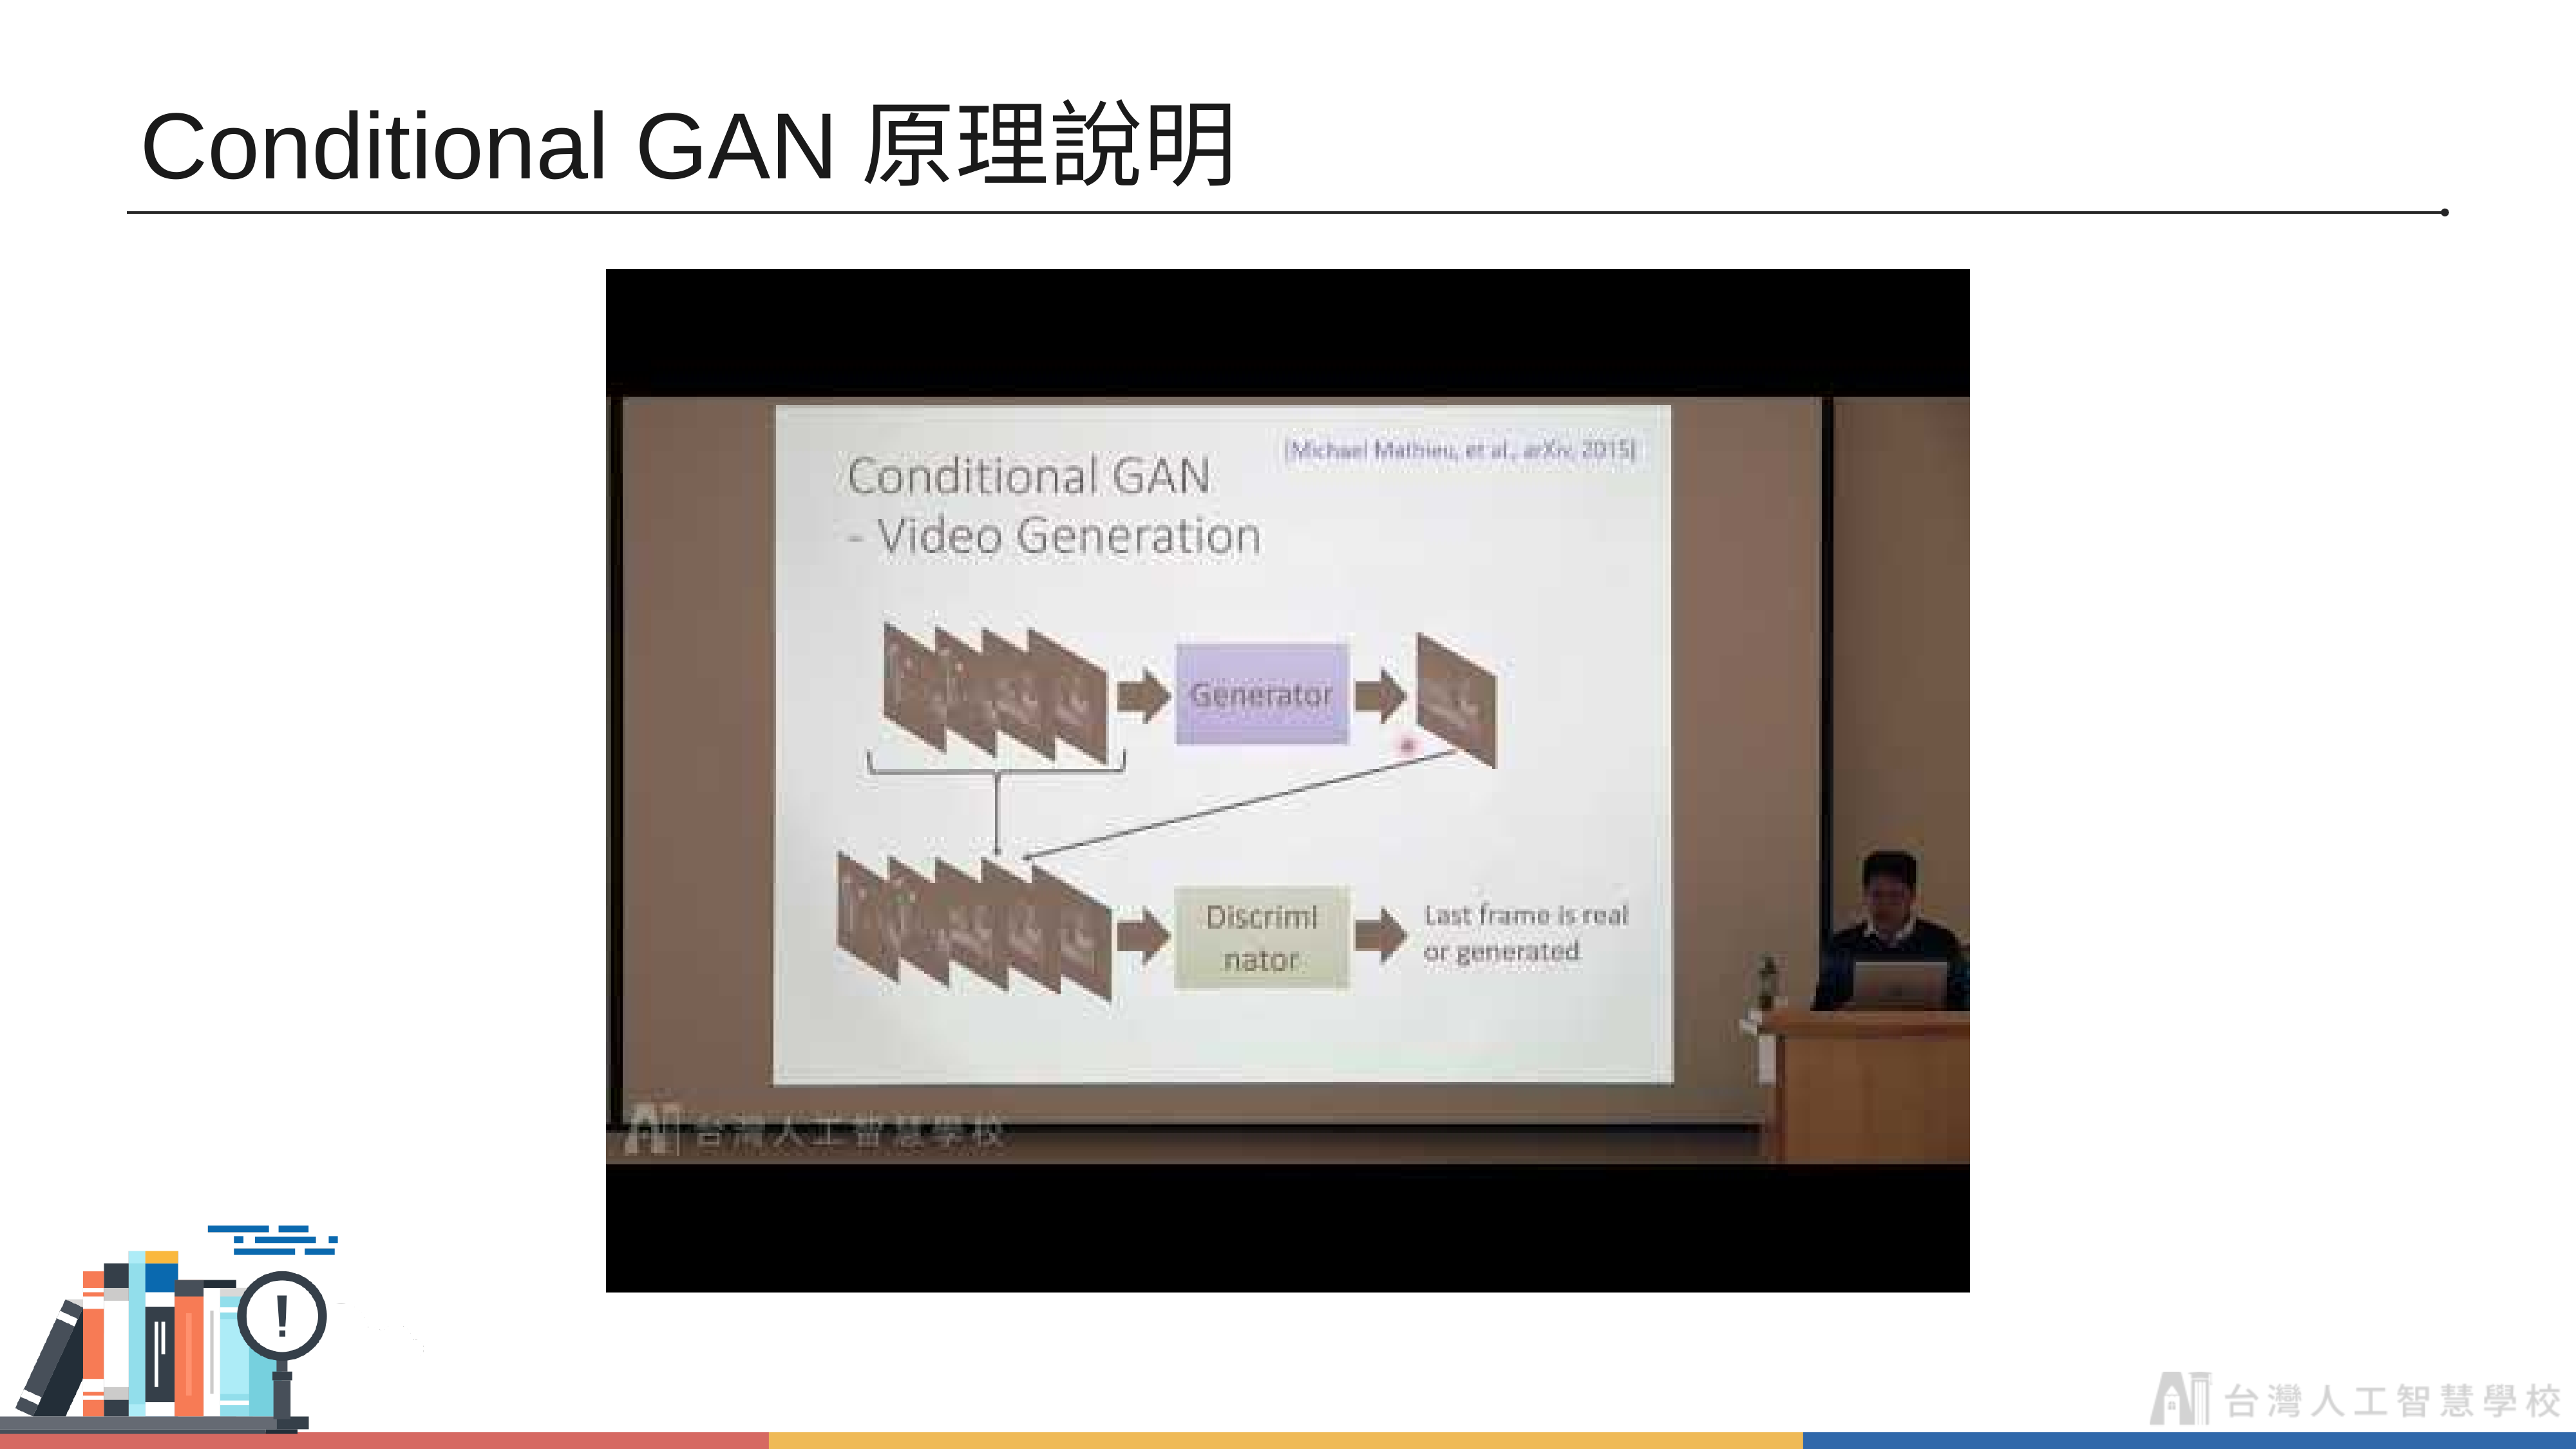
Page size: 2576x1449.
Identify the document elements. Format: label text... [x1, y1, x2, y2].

picture [0, 1226, 424, 1434]
picture [606, 269, 1970, 1293]
title Conditional GAN原理說明 [132, 61, 1782, 221]
